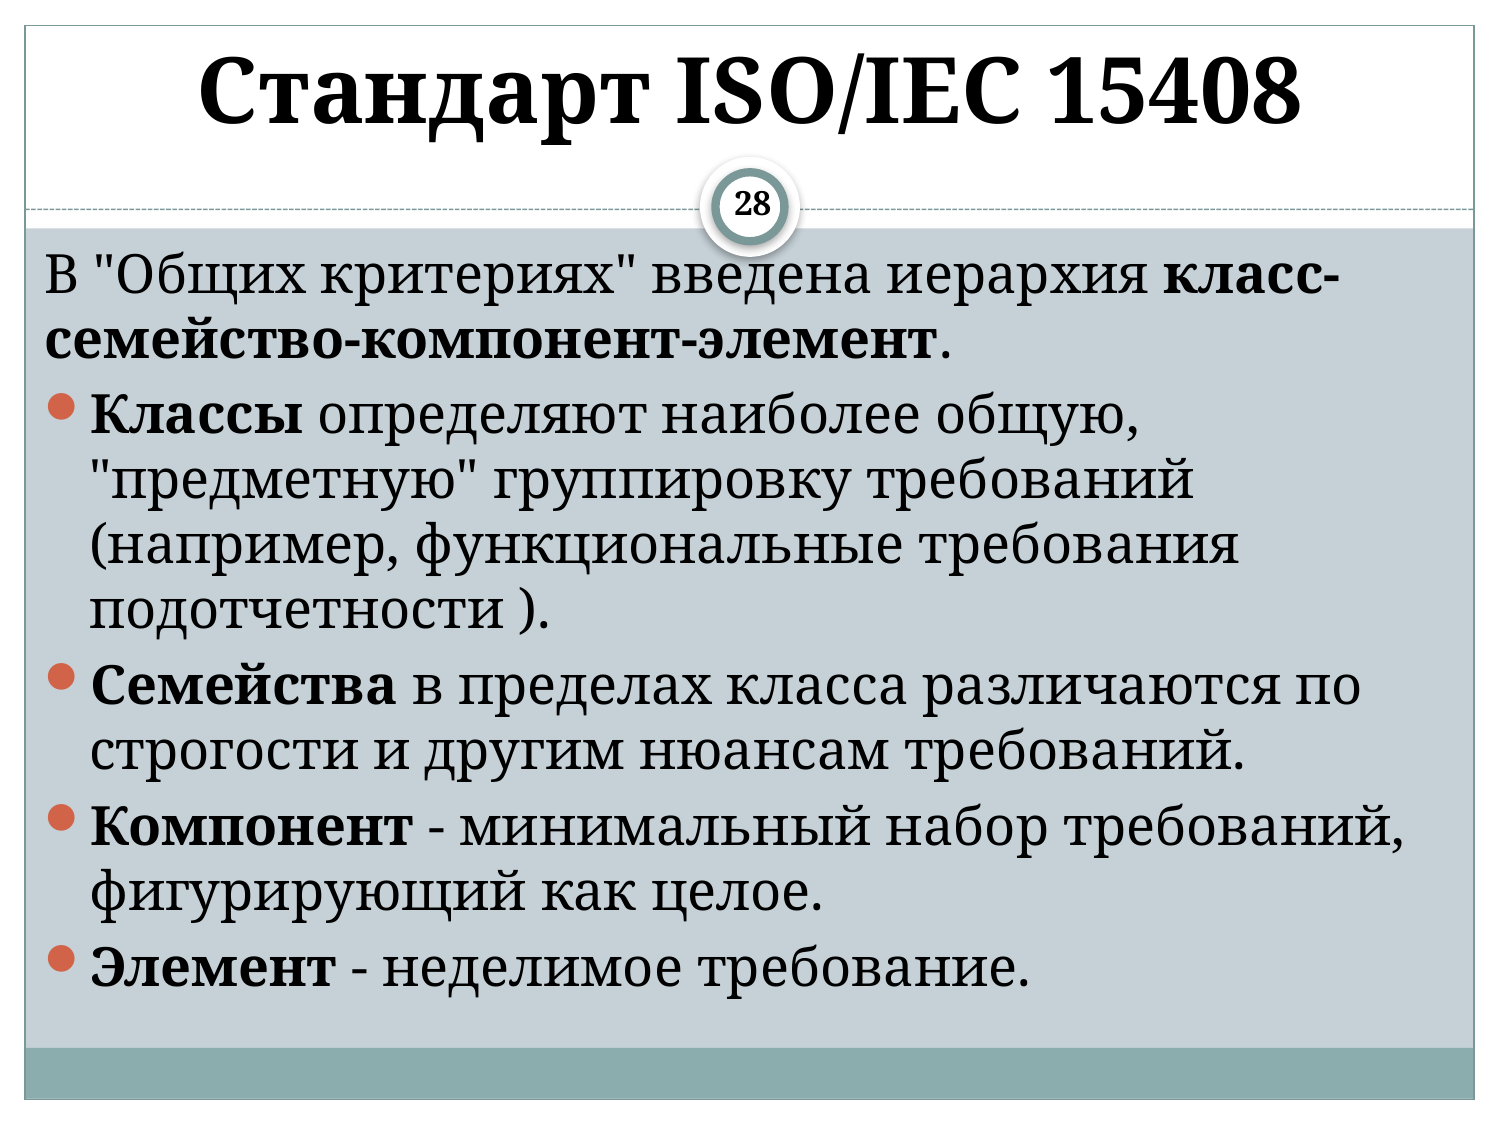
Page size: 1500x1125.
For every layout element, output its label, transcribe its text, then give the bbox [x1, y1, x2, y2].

slide_number 28 [715, 168, 791, 231]
title Стандарт ISO/IEC 15408 [29, 30, 1471, 149]
list В "Общих критериях" введена иерархия класс-семейство-компонент-элемент. Классы определяют наиболее общую, "предметную" группировку требований (например, функциональные требования подотчетности ). Семейства в пределах класса различаются по строгости и другим нюансам требований. Компонент - минимальный набор требований, фигурирующий как целое. Элемент - неделимое требование. [29, 231, 1483, 1040]
